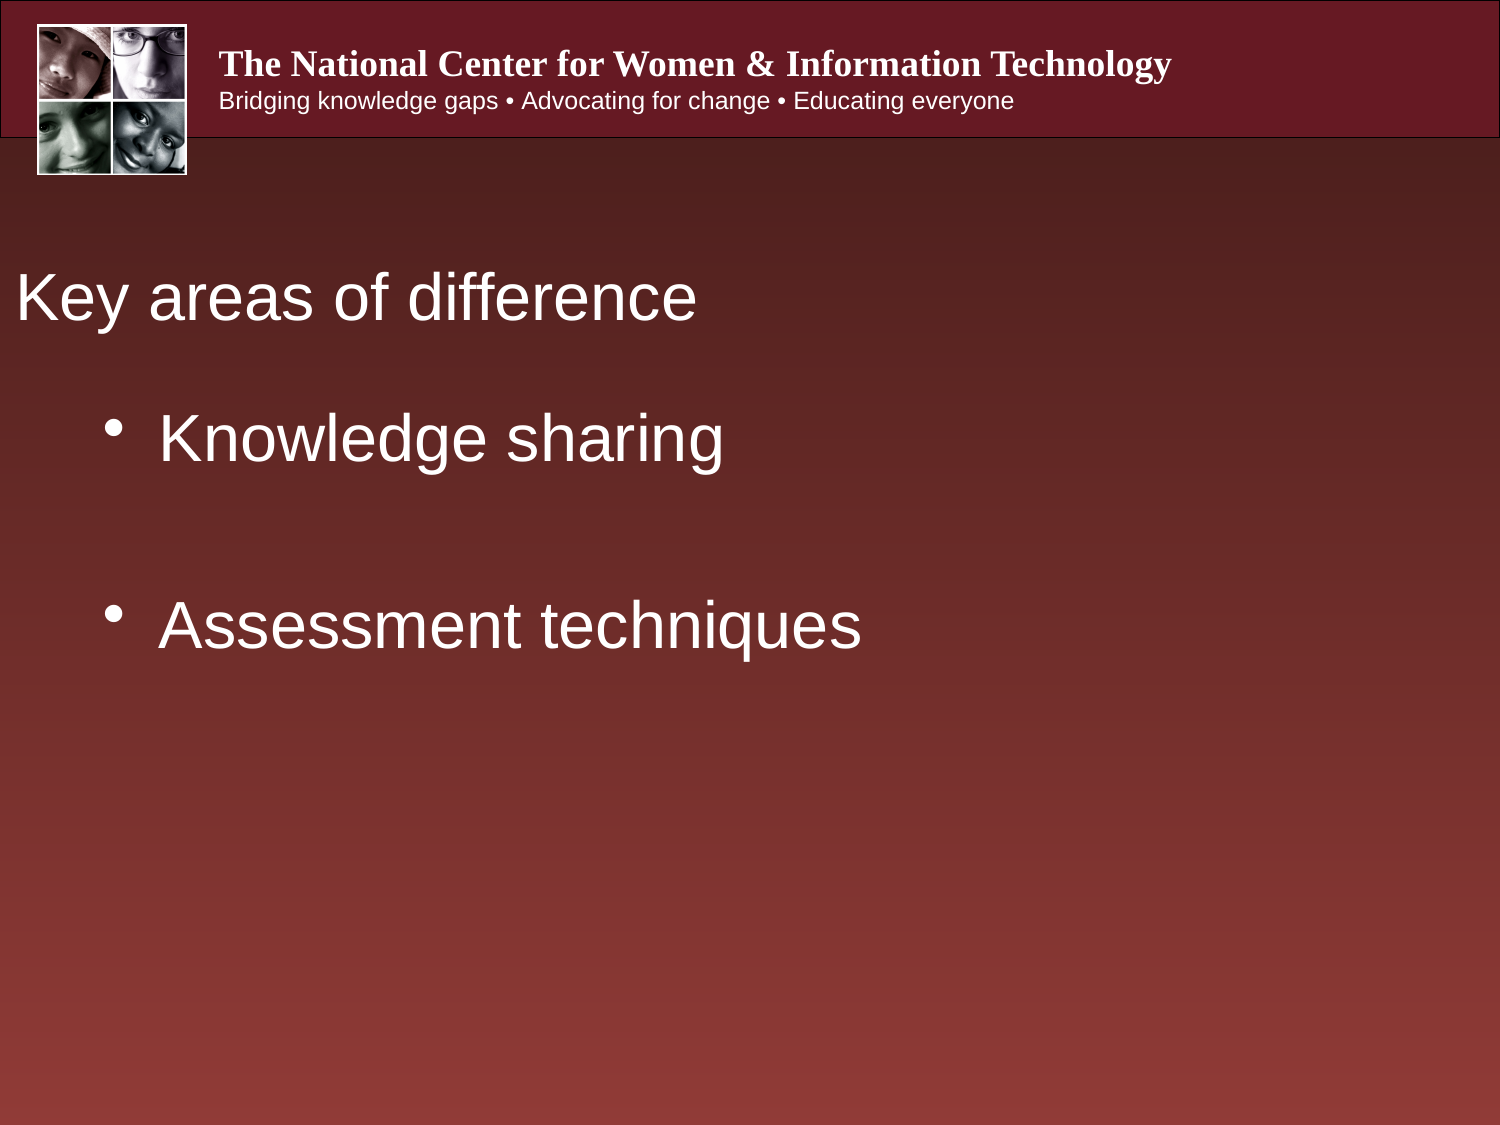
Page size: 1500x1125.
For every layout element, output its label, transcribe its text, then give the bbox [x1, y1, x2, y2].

picture [37, 24, 187, 175]
title Key areas of difference [0, 212, 1450, 375]
list Knowledge sharing Assessment techniques [87, 387, 1400, 1088]
